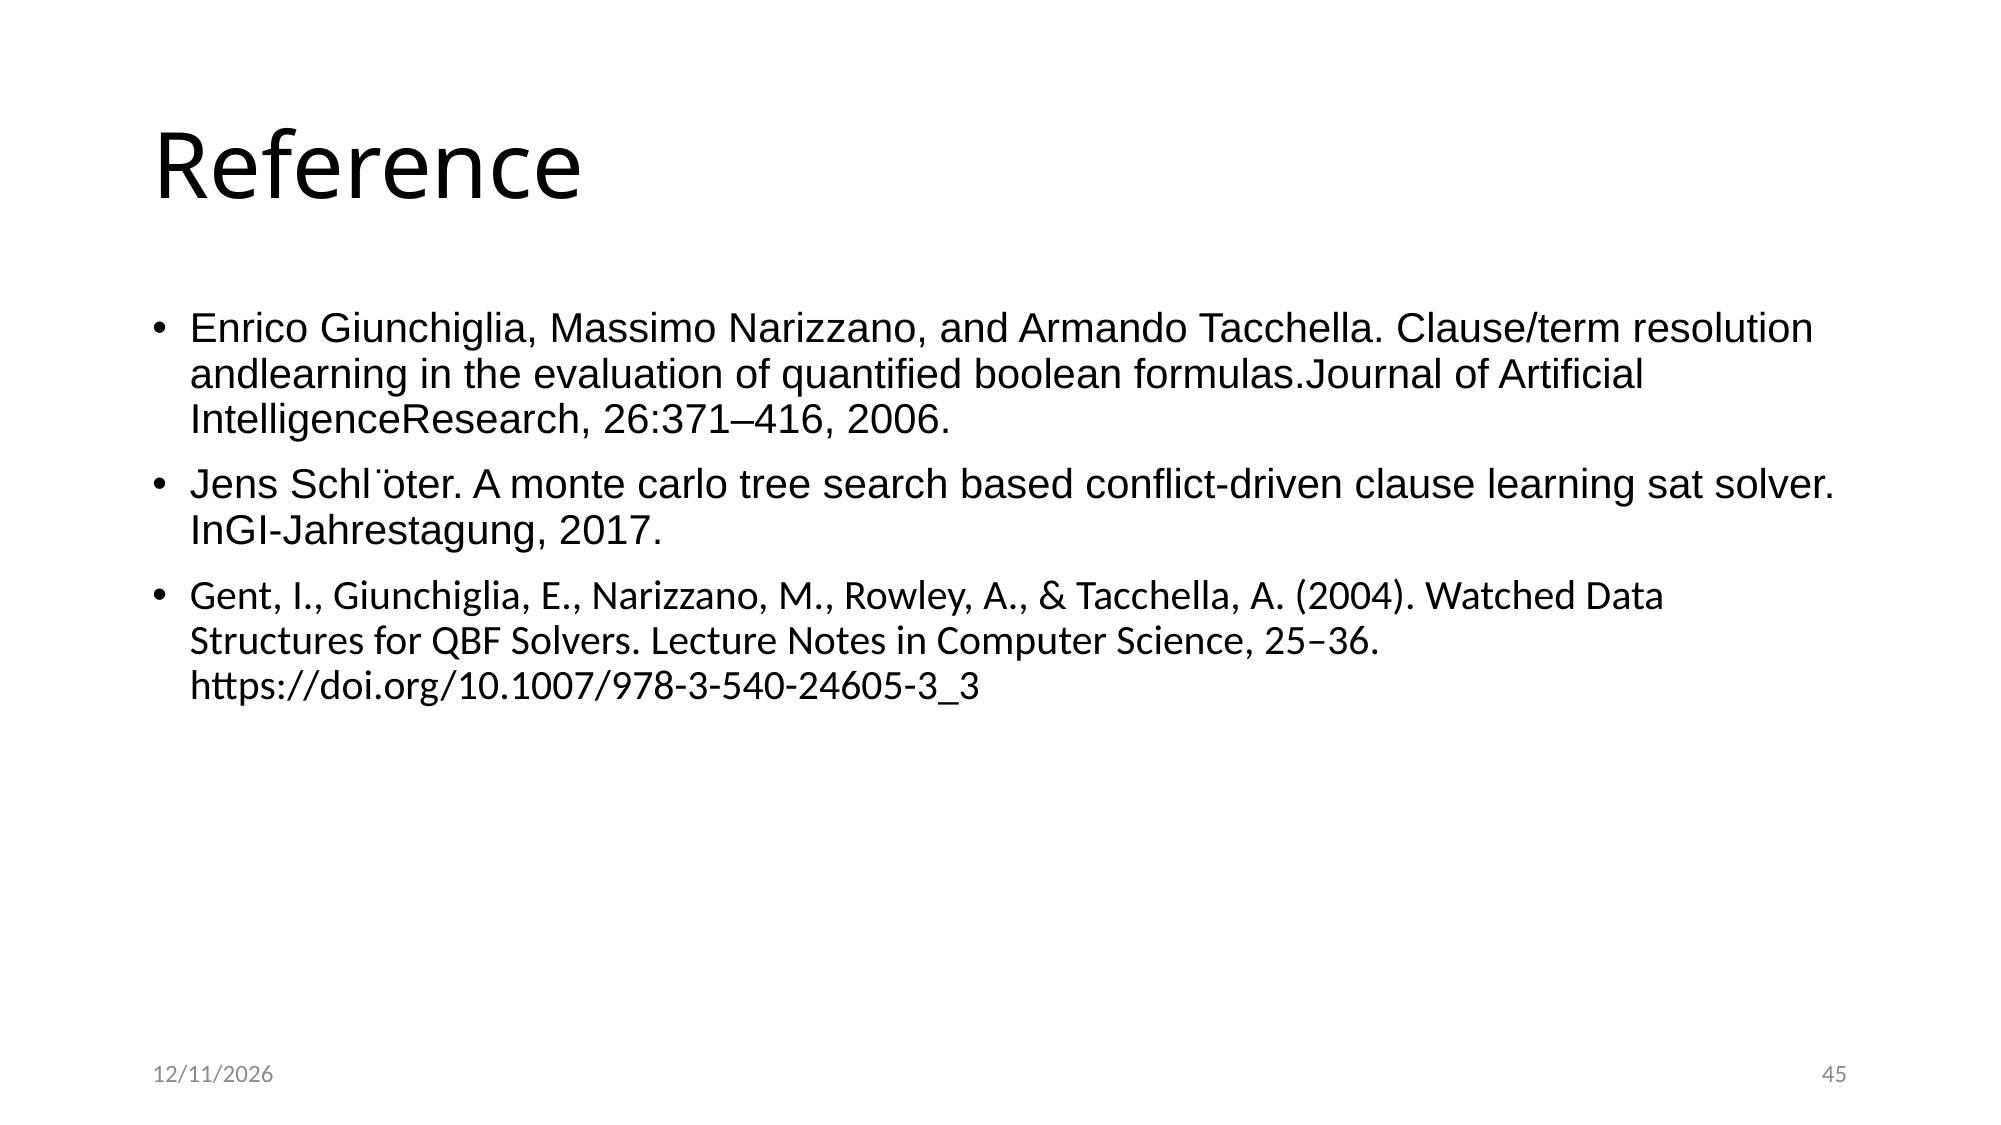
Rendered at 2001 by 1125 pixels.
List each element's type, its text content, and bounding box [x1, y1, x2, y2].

list Enrico Giunchiglia, Massimo Narizzano, and Armando Tacchella. Clause/term resolution andlearning in the evaluation of quantified boolean formulas.Journal of Artificial IntelligenceResearch, 26:371–416, 2006. Jens Schl ̈oter. A monte carlo tree search based conflict-driven clause learning sat solver. InGI-Jahrestagung, 2017. Gent, I., Giunchiglia, E., Narizzano, M., Rowley, A., & Tacchella, A. (2004). Watched Data Structures for QBF Solvers. Lecture Notes in Computer Science, 25–36. https://doi.org/10.1007/978-3-540-24605-3_3 [137, 299, 1863, 1014]
slide_number 45 [1412, 1042, 1863, 1103]
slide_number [137, 1042, 588, 1103]
title Reference [137, 59, 1863, 278]
